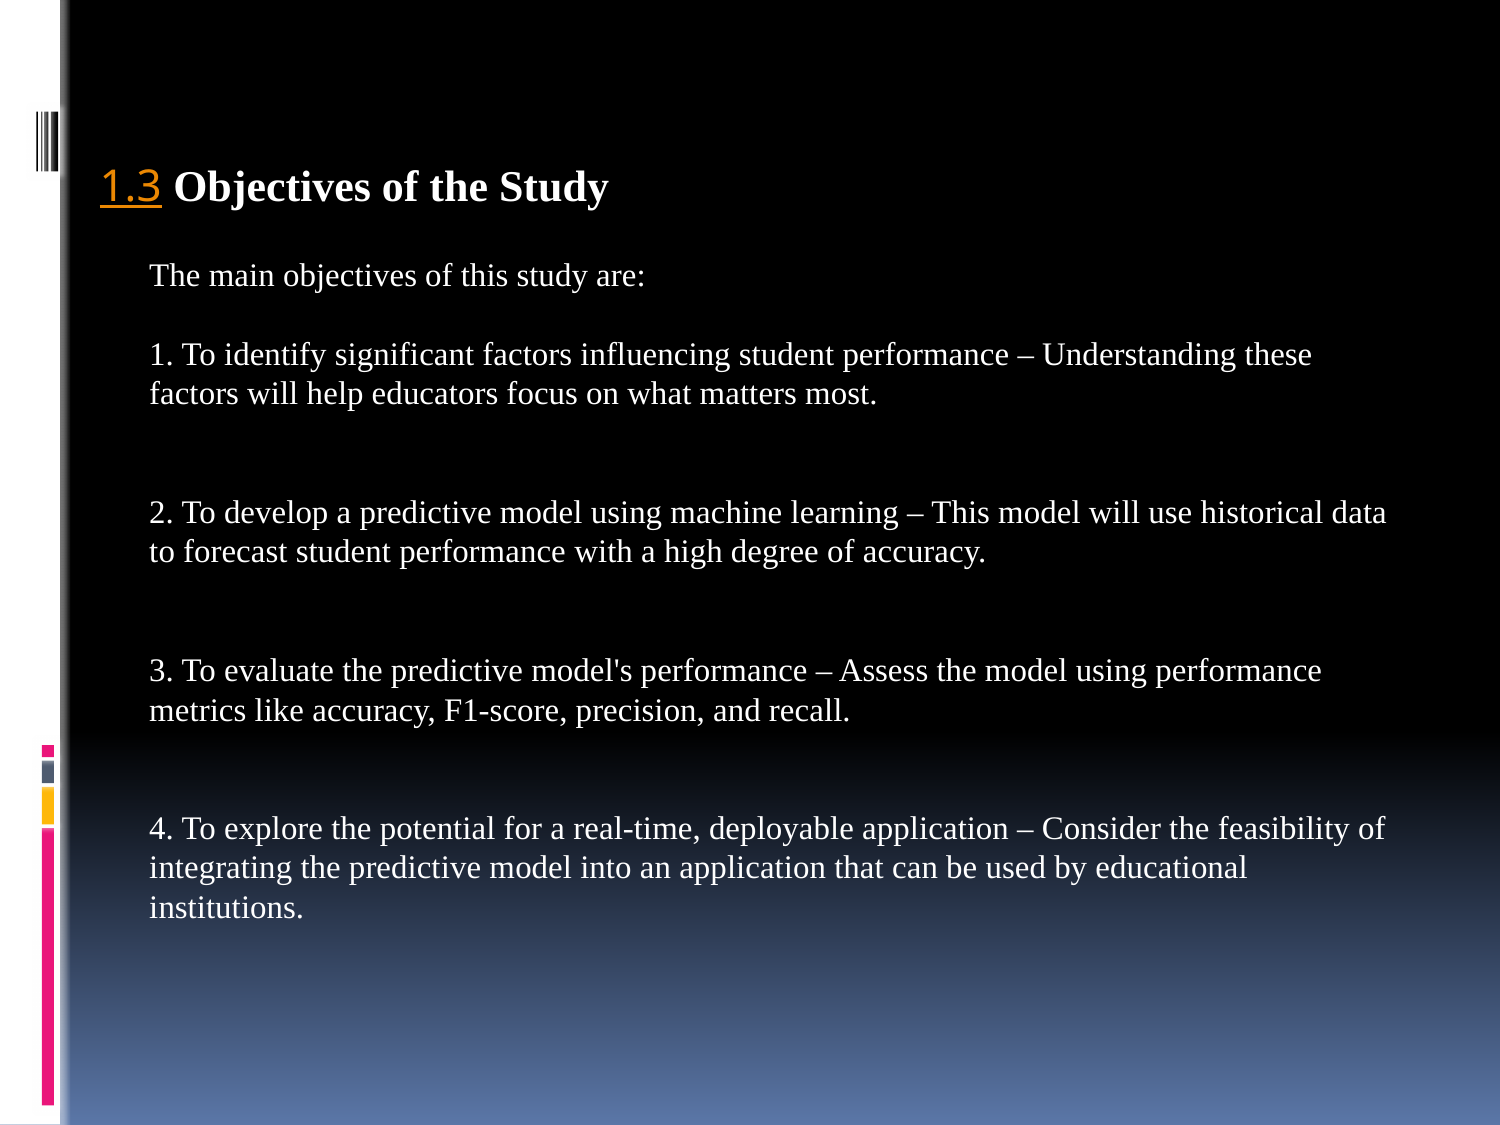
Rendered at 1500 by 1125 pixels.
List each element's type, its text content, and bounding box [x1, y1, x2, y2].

list 1.3 Objectives of the Study The main objectives of this study are: 1. To identify significant factors influencing student performance – Understanding these factors will help educators focus on what matters most. 2. To develop a predictive model using machine learning – This model will use historical data to forecast student performance with a high degree of accuracy. 3. To evaluate the predictive model's performance – Assess the model using performance metrics like accuracy, F1-score, precision, and recall. 4. To explore the potential for a real-time, deployable application – Consider the feasibility of integrating the predictive model into an application that can be used by educational institutions. [75, 149, 1425, 1079]
